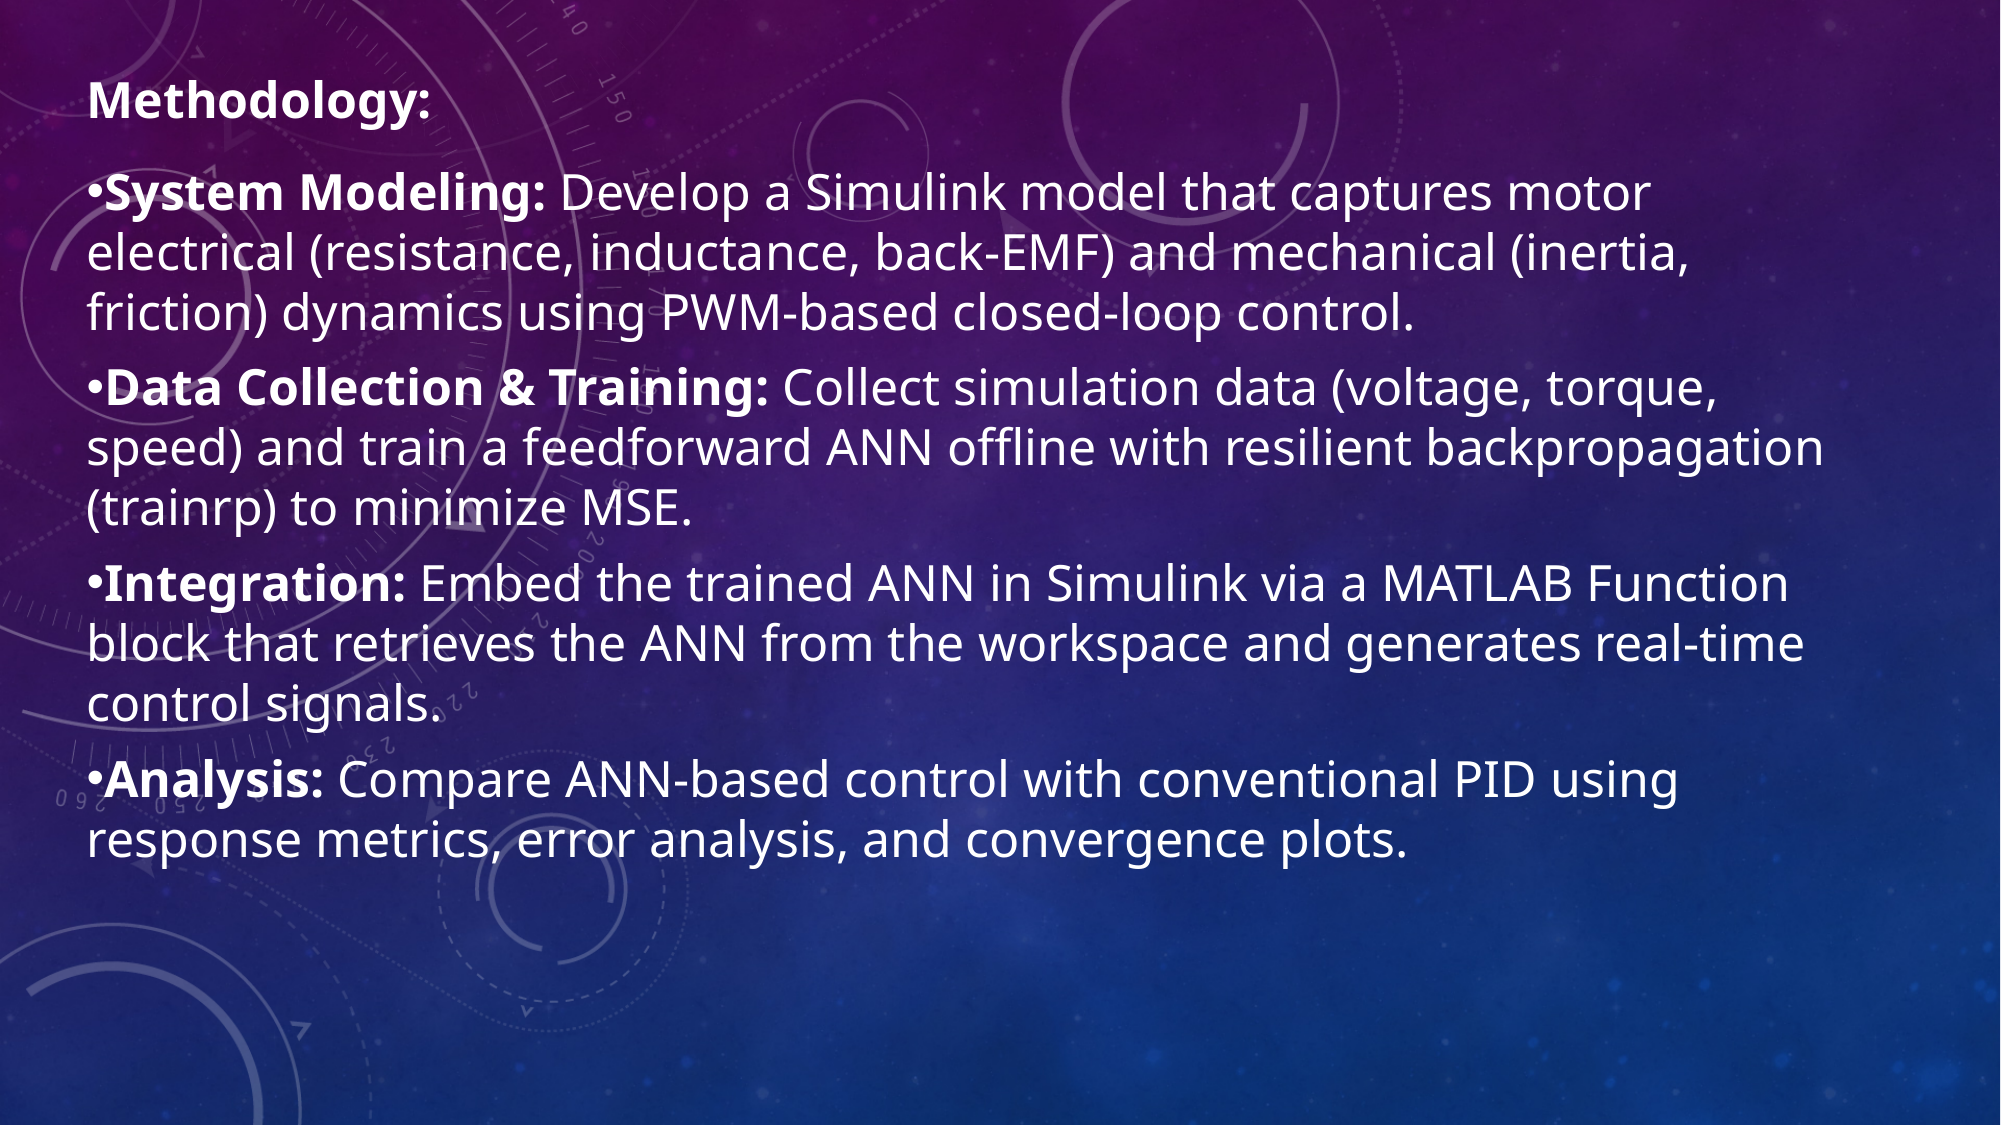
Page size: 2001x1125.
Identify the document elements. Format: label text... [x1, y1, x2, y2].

picture [0, 0, 2001, 1125]
text_box Methodology: System Modeling: Develop a Simulink model that captures motor electrical (resistance, inductance, back-EMF) and mechanical (inertia, friction) dynamics using PWM-based closed-loop control. Data Collection & Training: Collect simulation data (voltage, torque, speed) and train a feedforward ANN offline with resilient backpropagation (trainrp) to minimize MSE. Integration: Embed the trained ANN in Simulink via a MATLAB Function block that retrieves the ANN from the workspace and generates real-time control signals. Analysis: Compare ANN-based control with conventional PID using response metrics, error analysis, and convergence plots. [71, 61, 1868, 965]
